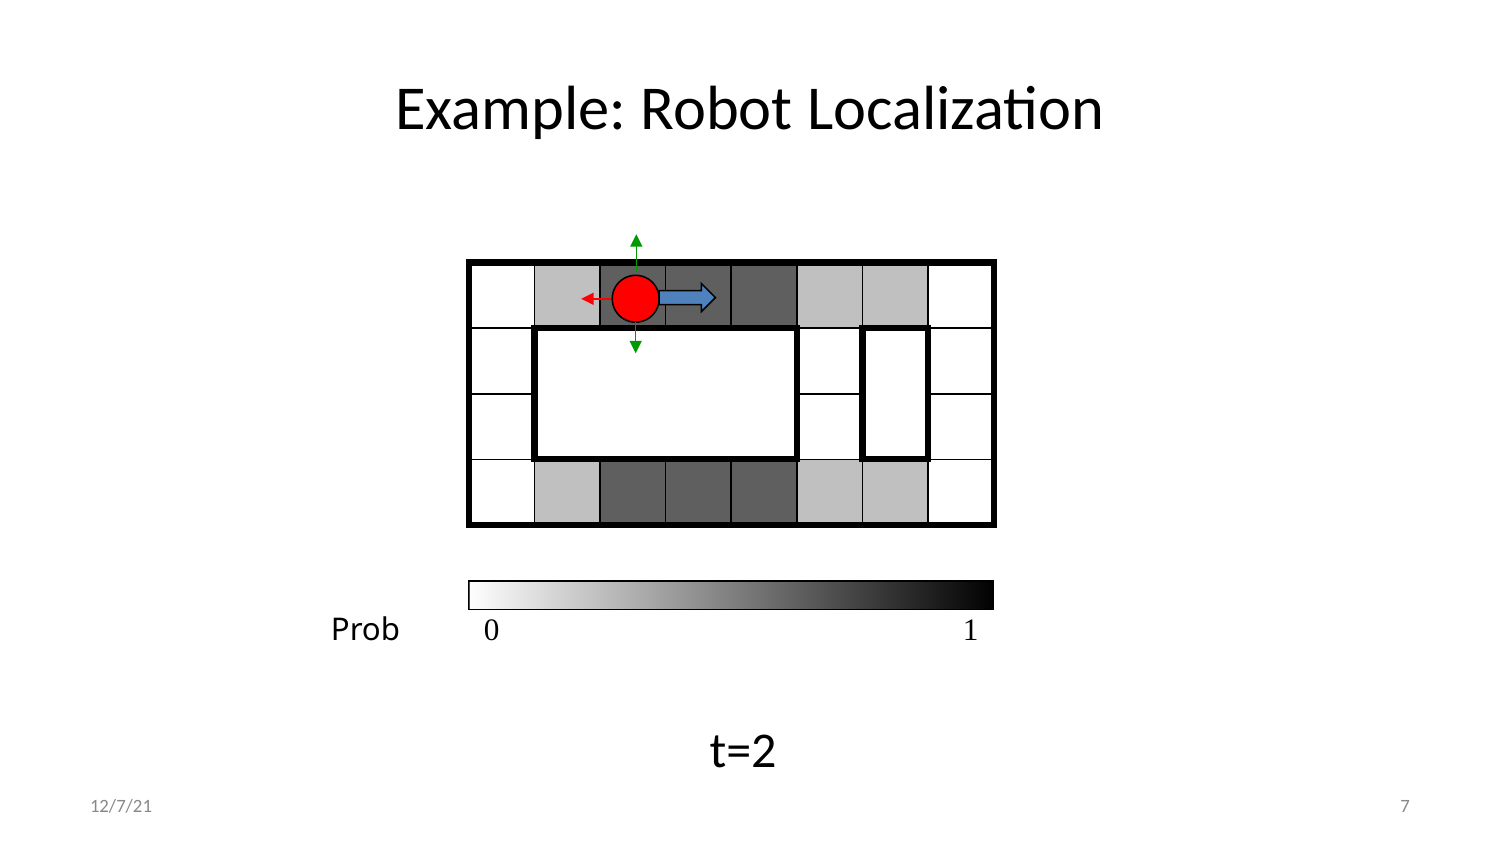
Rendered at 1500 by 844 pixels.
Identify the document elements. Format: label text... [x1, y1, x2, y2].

text_box 1 [732, 609, 994, 647]
text_box [468, 581, 994, 609]
text_box [862, 328, 929, 460]
slide_number ‹#› [1074, 782, 1425, 827]
text_box [468, 262, 994, 525]
text_box [612, 275, 659, 323]
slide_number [75, 782, 425, 827]
list t=2 [264, 709, 1222, 822]
text_box 0 [468, 609, 732, 647]
text_box Prob [281, 609, 450, 647]
title Example: Robot Localization [75, 33, 1425, 175]
text_box [659, 283, 716, 312]
